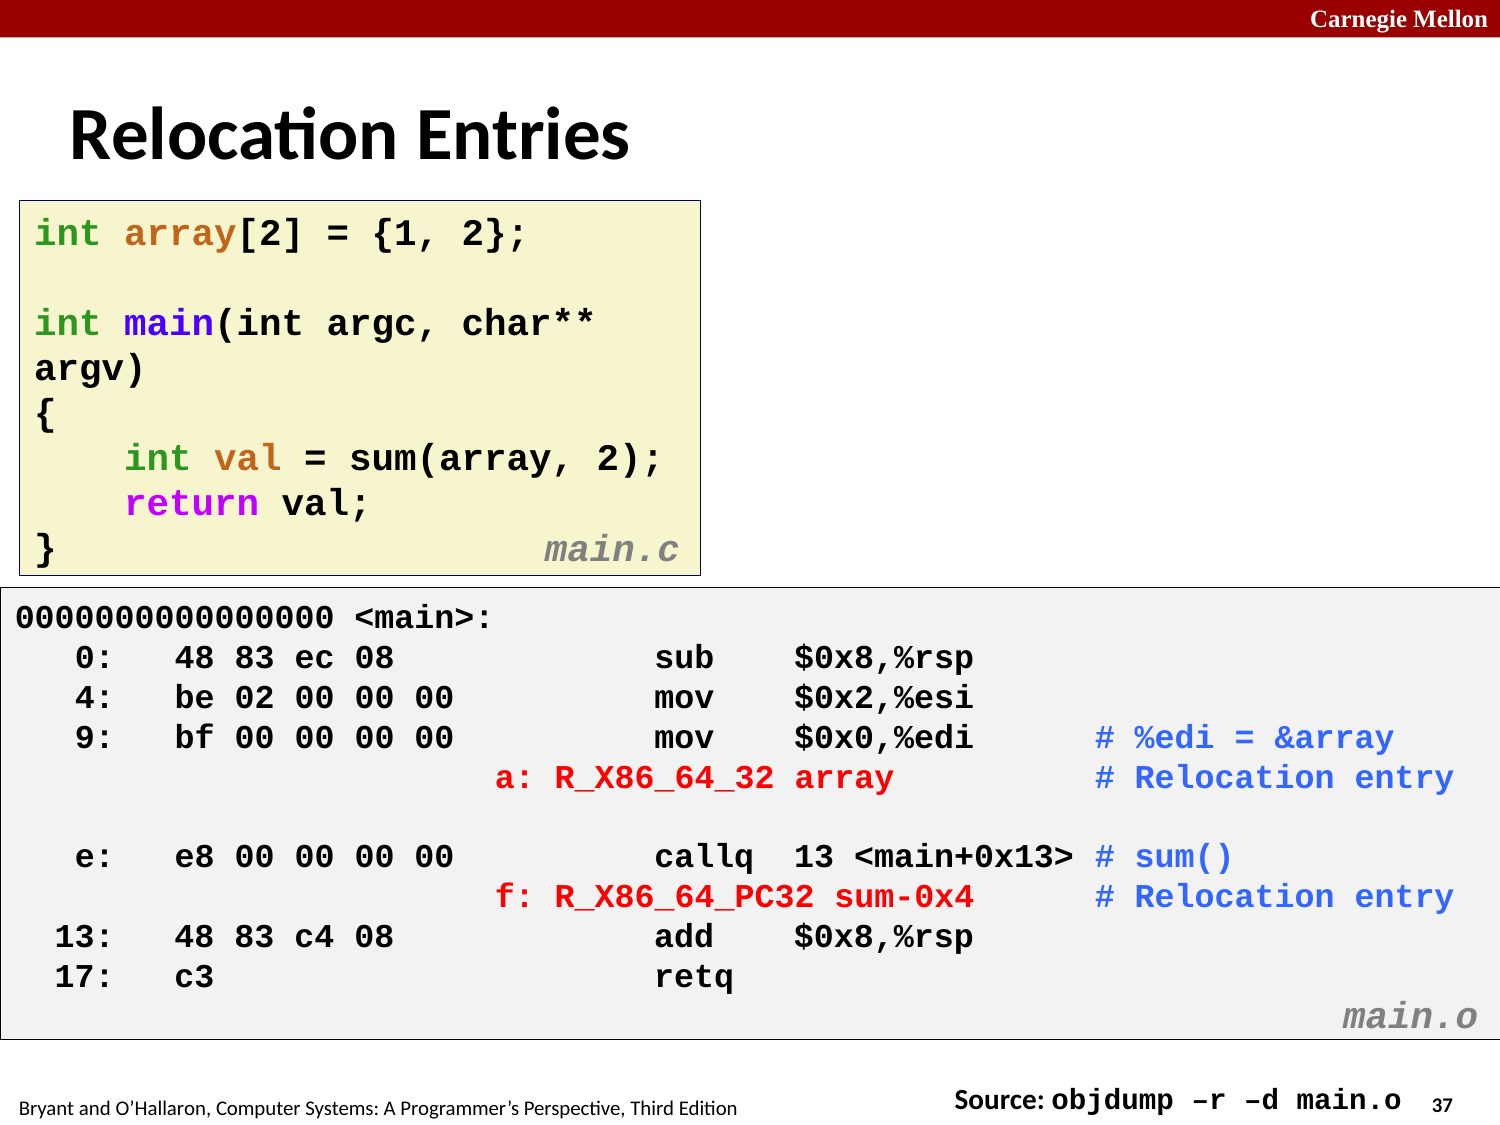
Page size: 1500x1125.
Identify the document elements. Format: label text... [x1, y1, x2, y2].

text_box main.o [1328, 986, 1494, 1045]
text_box Source: objdump –r –d main.o [939, 1074, 1417, 1125]
text_box main.c [530, 519, 695, 578]
title Relocation Entries [54, 72, 1485, 202]
text_box int array[2] = {1, 2}; int main(int argc, char** argv) { int val = sum(array, 2); return val; } [19, 199, 700, 576]
text_box 0000000000000000 <main>: 0: 48 83 ec 08 sub $0x8,%rsp 4: be 02 00 00 00 mov $0x2,%esi 9: bf 00 00 00 00 mov $0x0,%edi # %edi = &array a: R_X86_64_32 array # Relocation entry e: e8 00 00 00 00 callq 13 <main+0x13> # sum() f: R_X86_64_PC32 sum-0x4 # Relocation entry 13: 48 83 c4 08 add $0x8,%rsp 17: c3 retq [0, 587, 1500, 1040]
